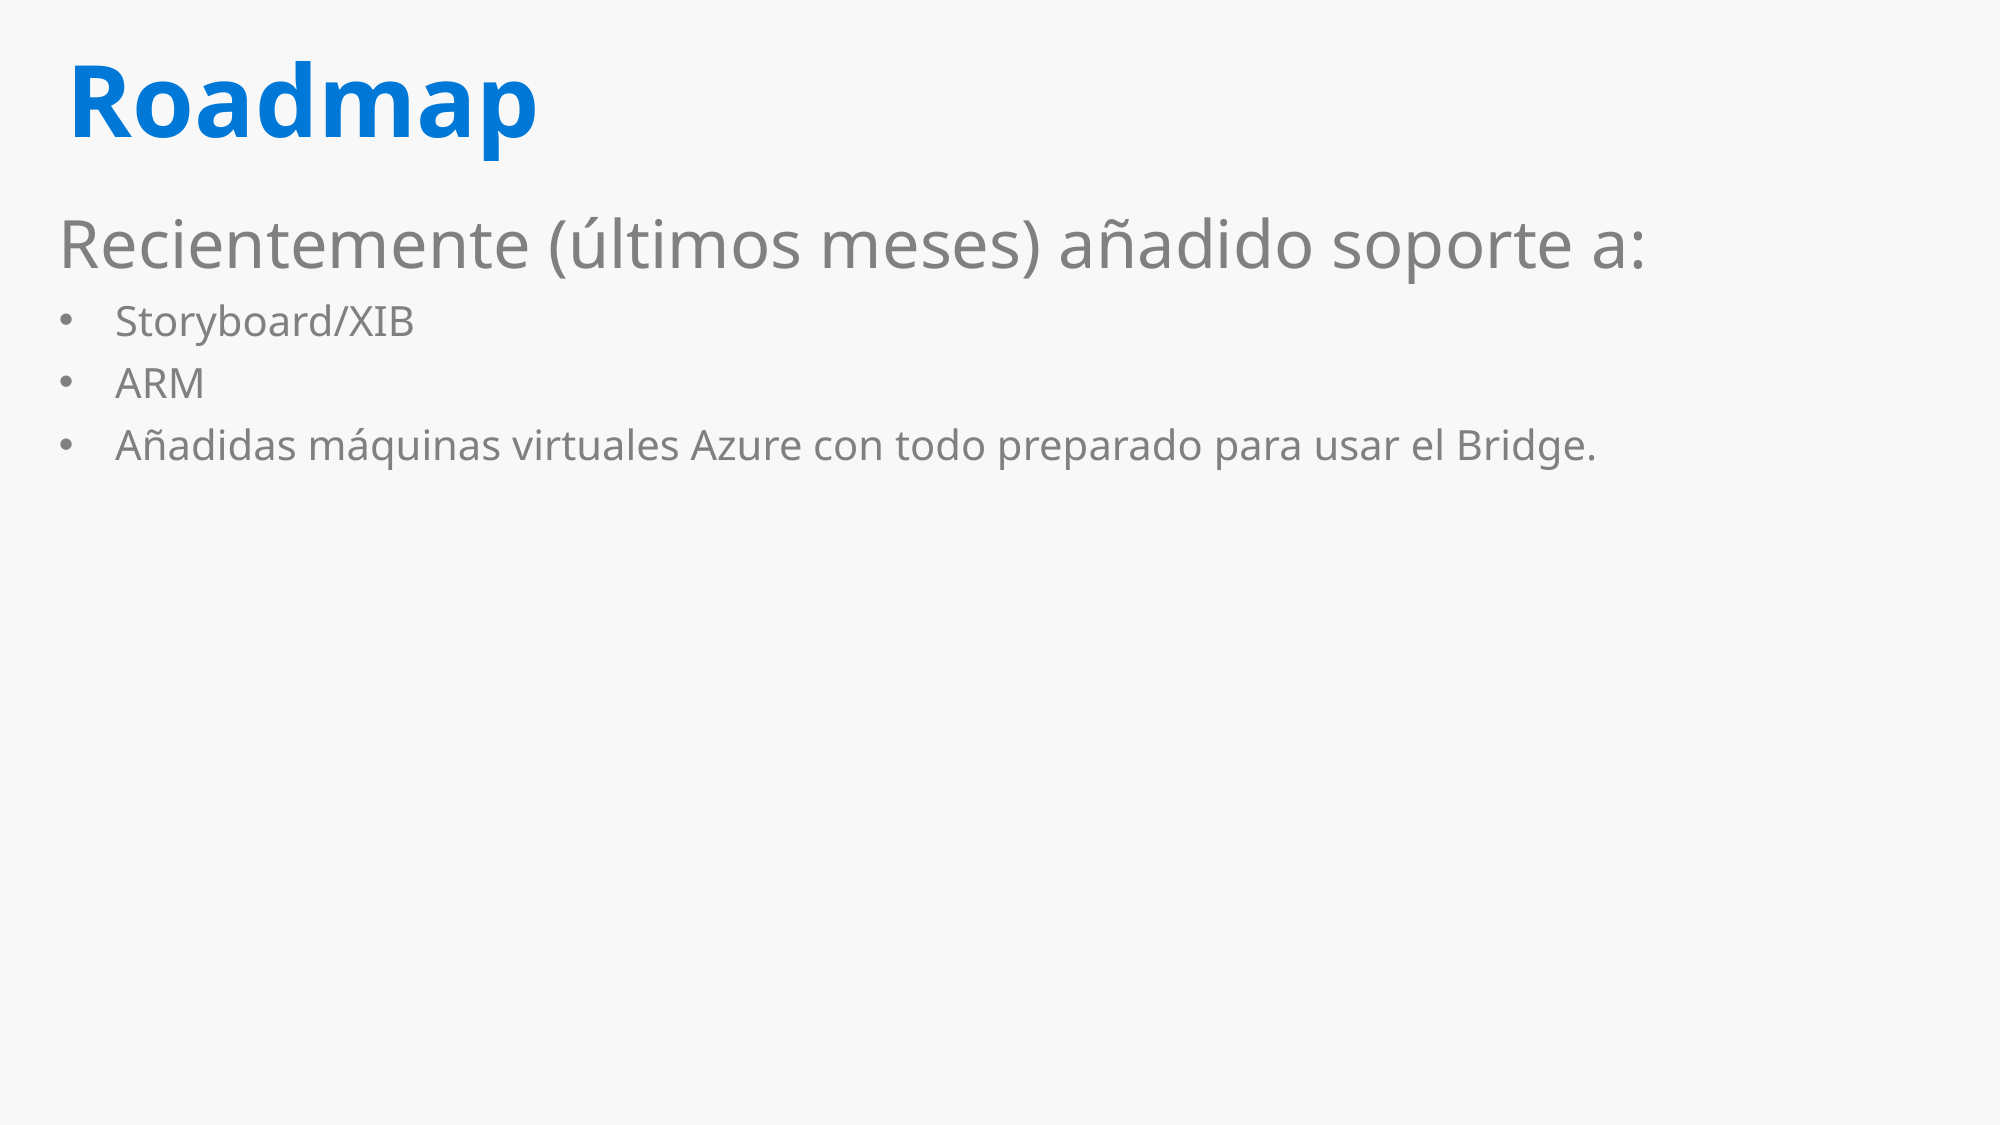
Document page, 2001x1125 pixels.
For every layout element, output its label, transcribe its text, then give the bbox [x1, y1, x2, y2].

text_box Recientemente (últimos meses) añadido soporte a: Storyboard/XIB ARM Añadidas máquinas virtuales Azure con todo preparado para usar el Bridge. [44, 194, 1847, 601]
title Roadmap [44, 33, 1956, 195]
